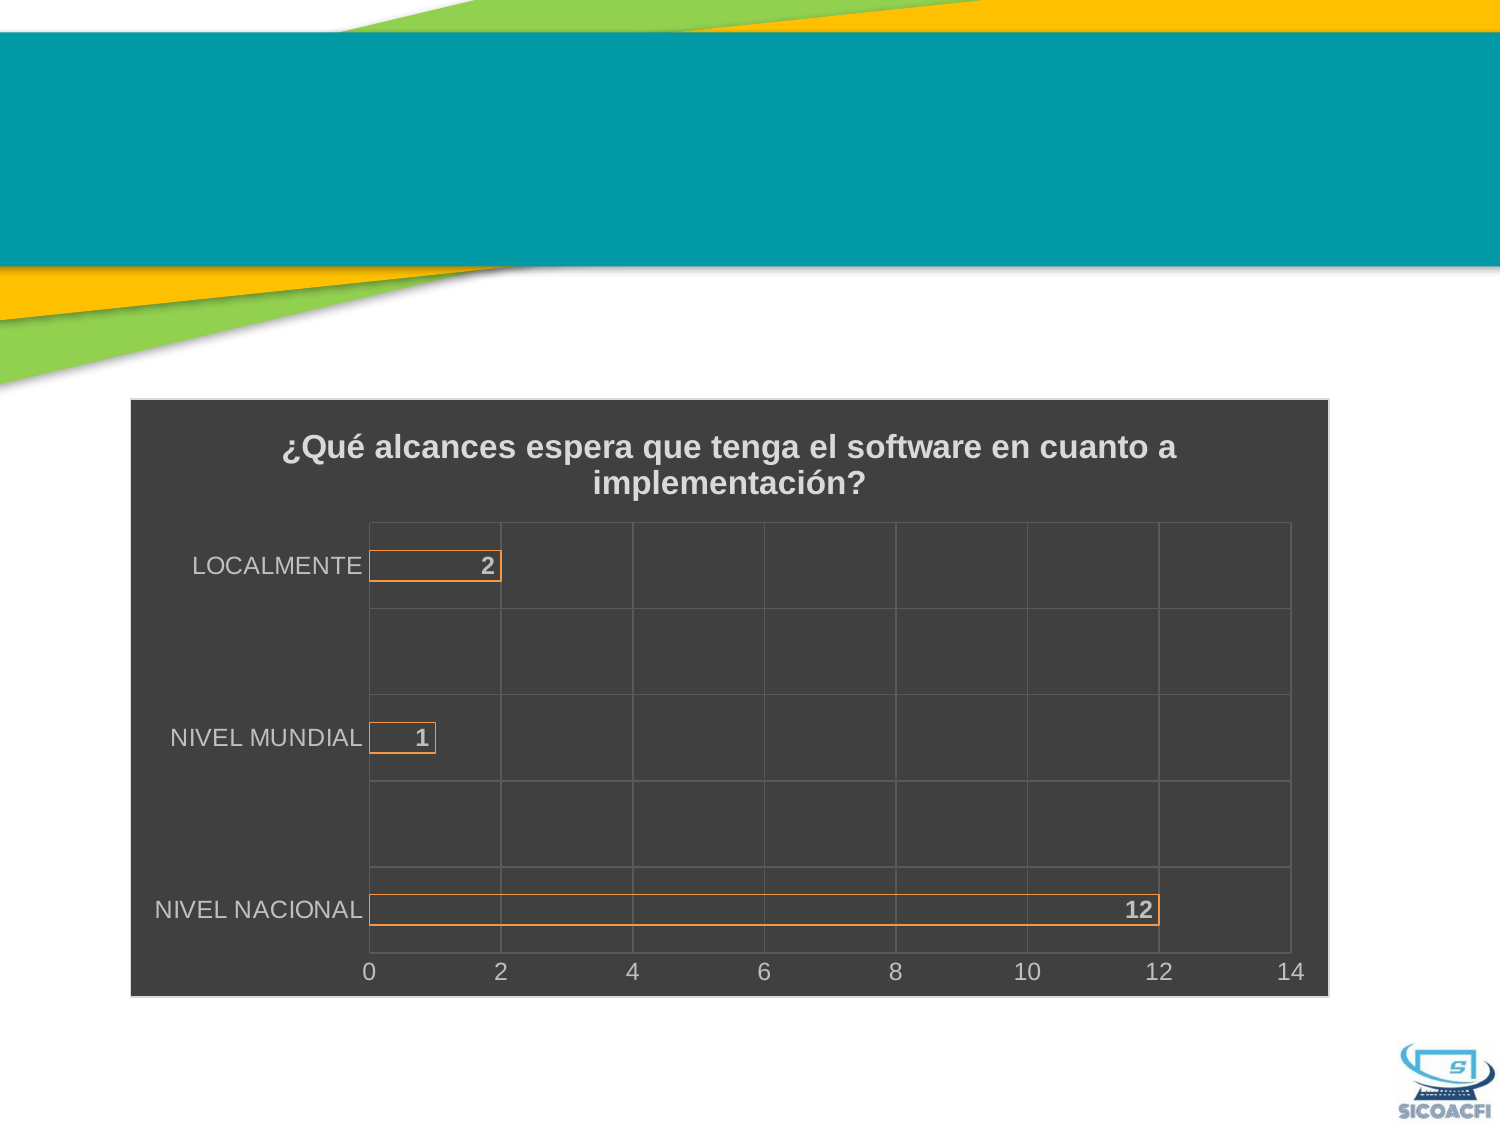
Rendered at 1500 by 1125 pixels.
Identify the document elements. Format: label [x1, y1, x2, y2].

chart [129, 398, 1330, 999]
picture [1390, 1035, 1500, 1125]
text_box [77, 92, 1291, 286]
